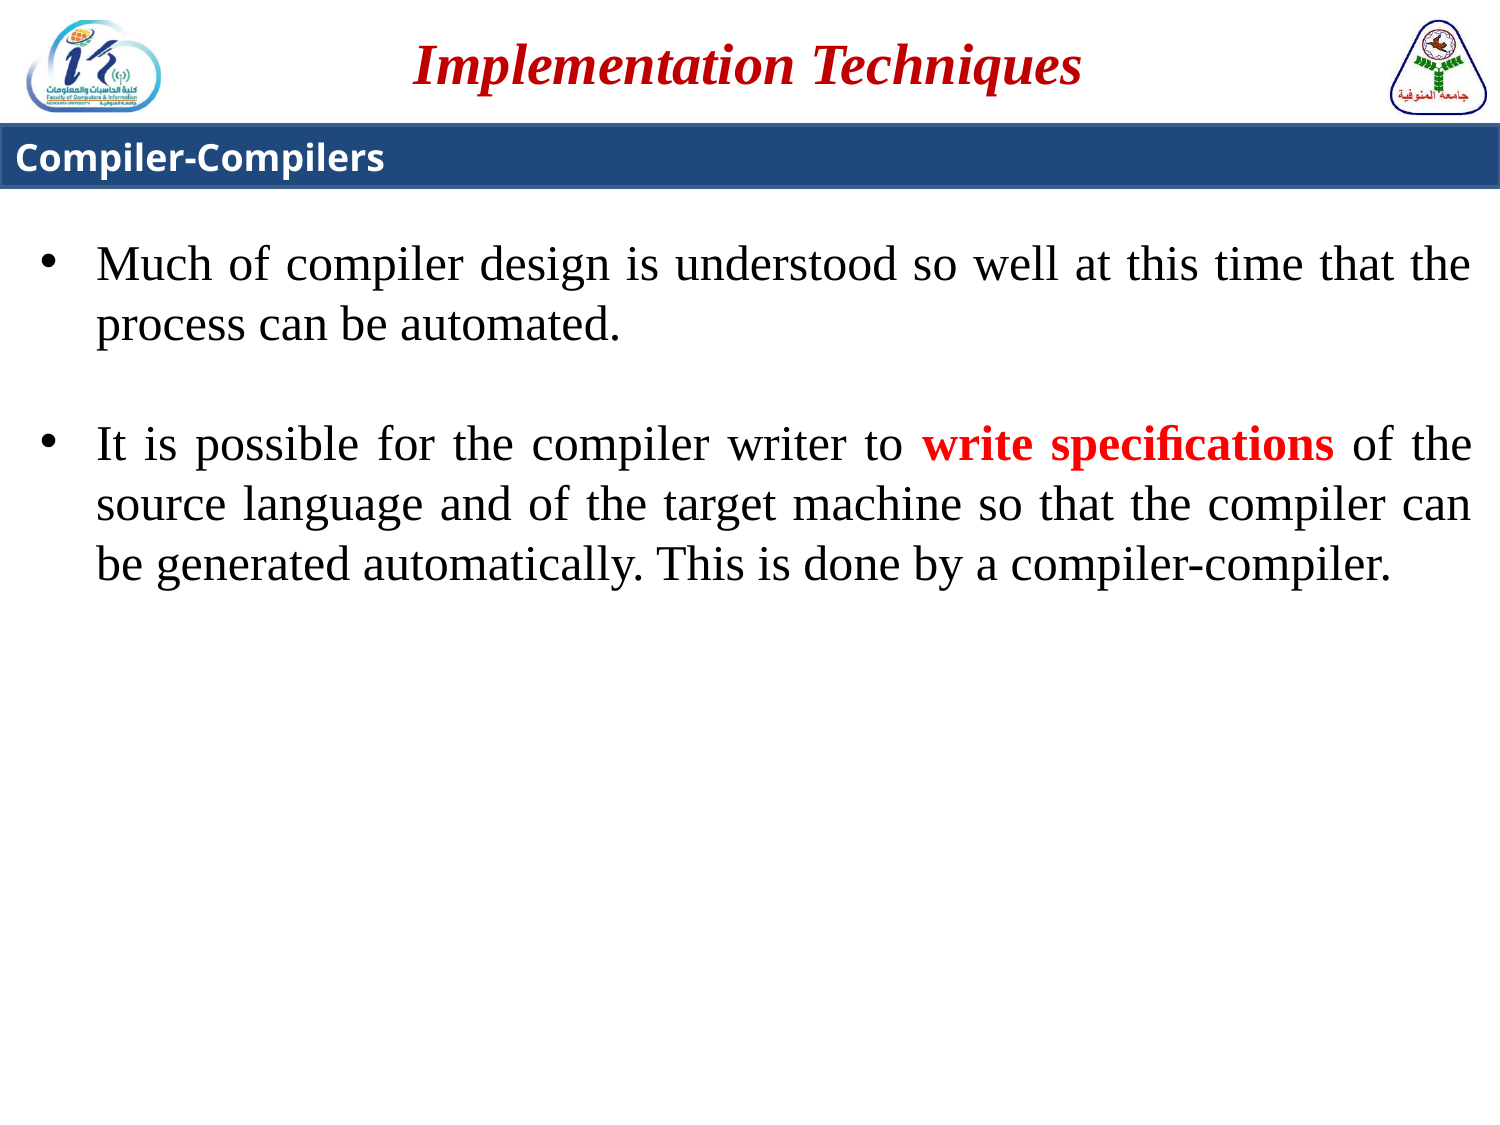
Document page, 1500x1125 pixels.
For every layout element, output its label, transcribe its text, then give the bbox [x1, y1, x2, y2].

picture [1387, 18, 1488, 117]
text_box Implementation Techniques [223, 18, 1274, 104]
text_box Compiler-Compilers [0, 131, 1500, 189]
text_box Much of compiler design is understood so well at this time that the process can be automated. It is possible for the compiler writer to write speciﬁcations of the source language and of the target machine so that the compiler can be generated automatically. This is done by a compiler-compiler. [24, 223, 1488, 598]
picture [24, 20, 163, 113]
